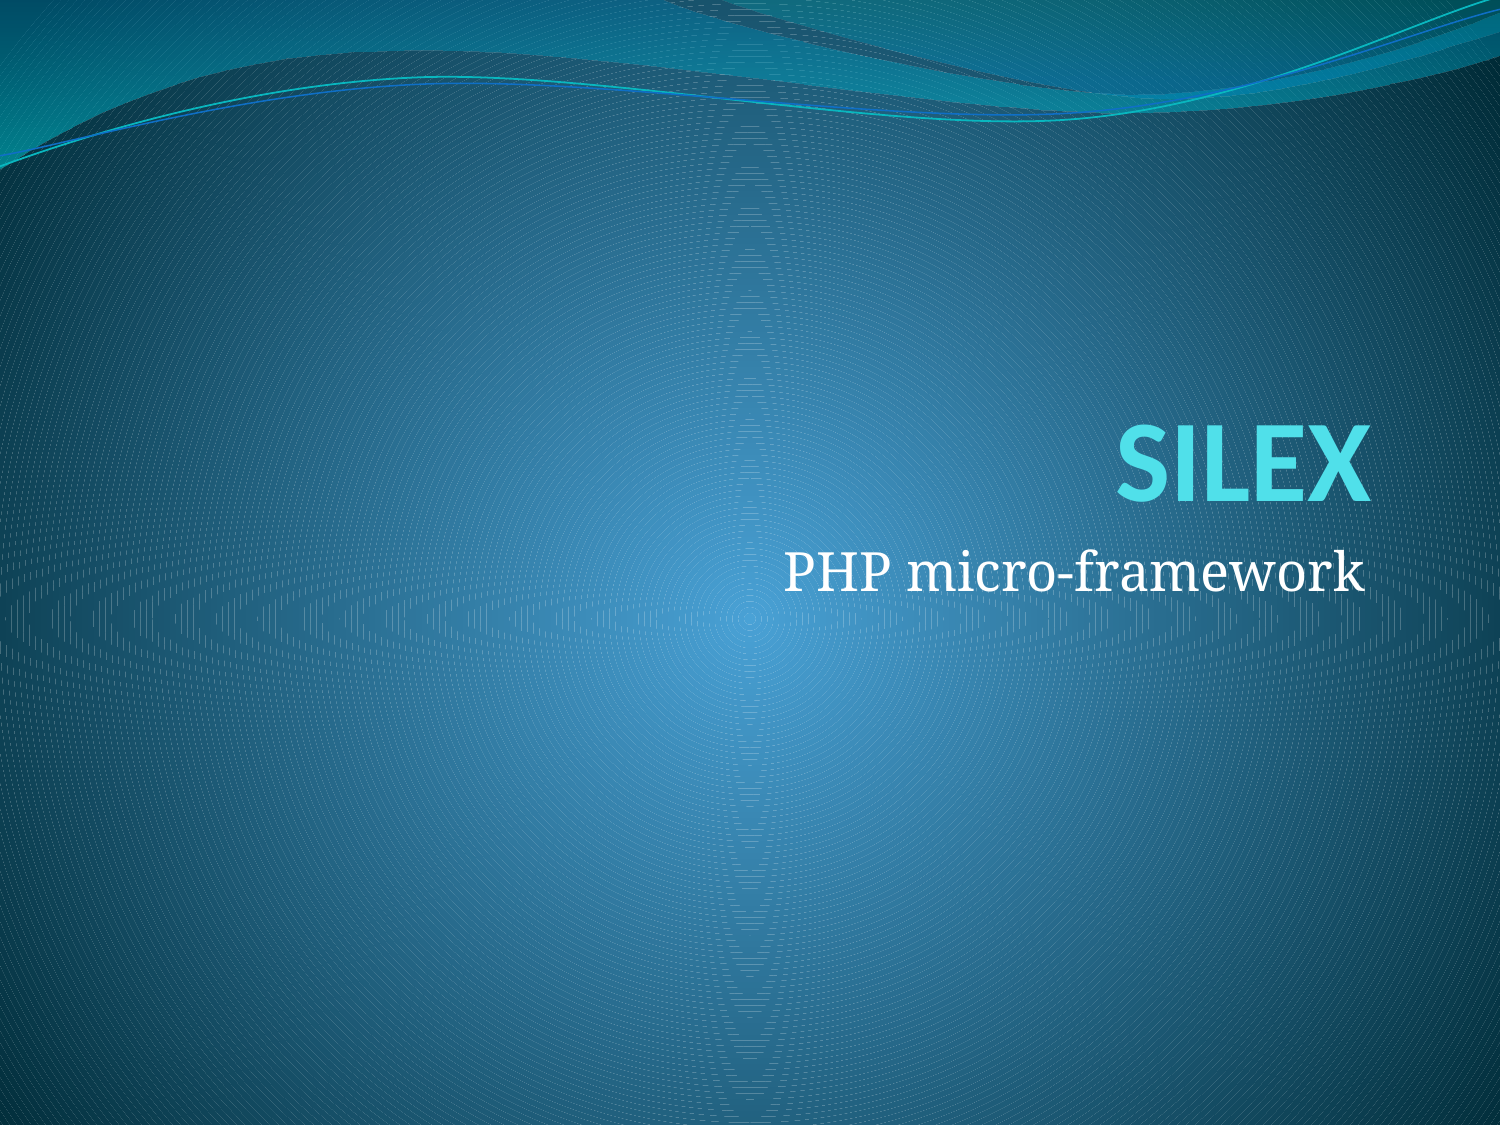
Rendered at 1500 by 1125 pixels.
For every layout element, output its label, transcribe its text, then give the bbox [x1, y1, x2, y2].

subtitle PHP micro-framework [87, 529, 1376, 818]
title SILEX [87, 224, 1376, 525]
